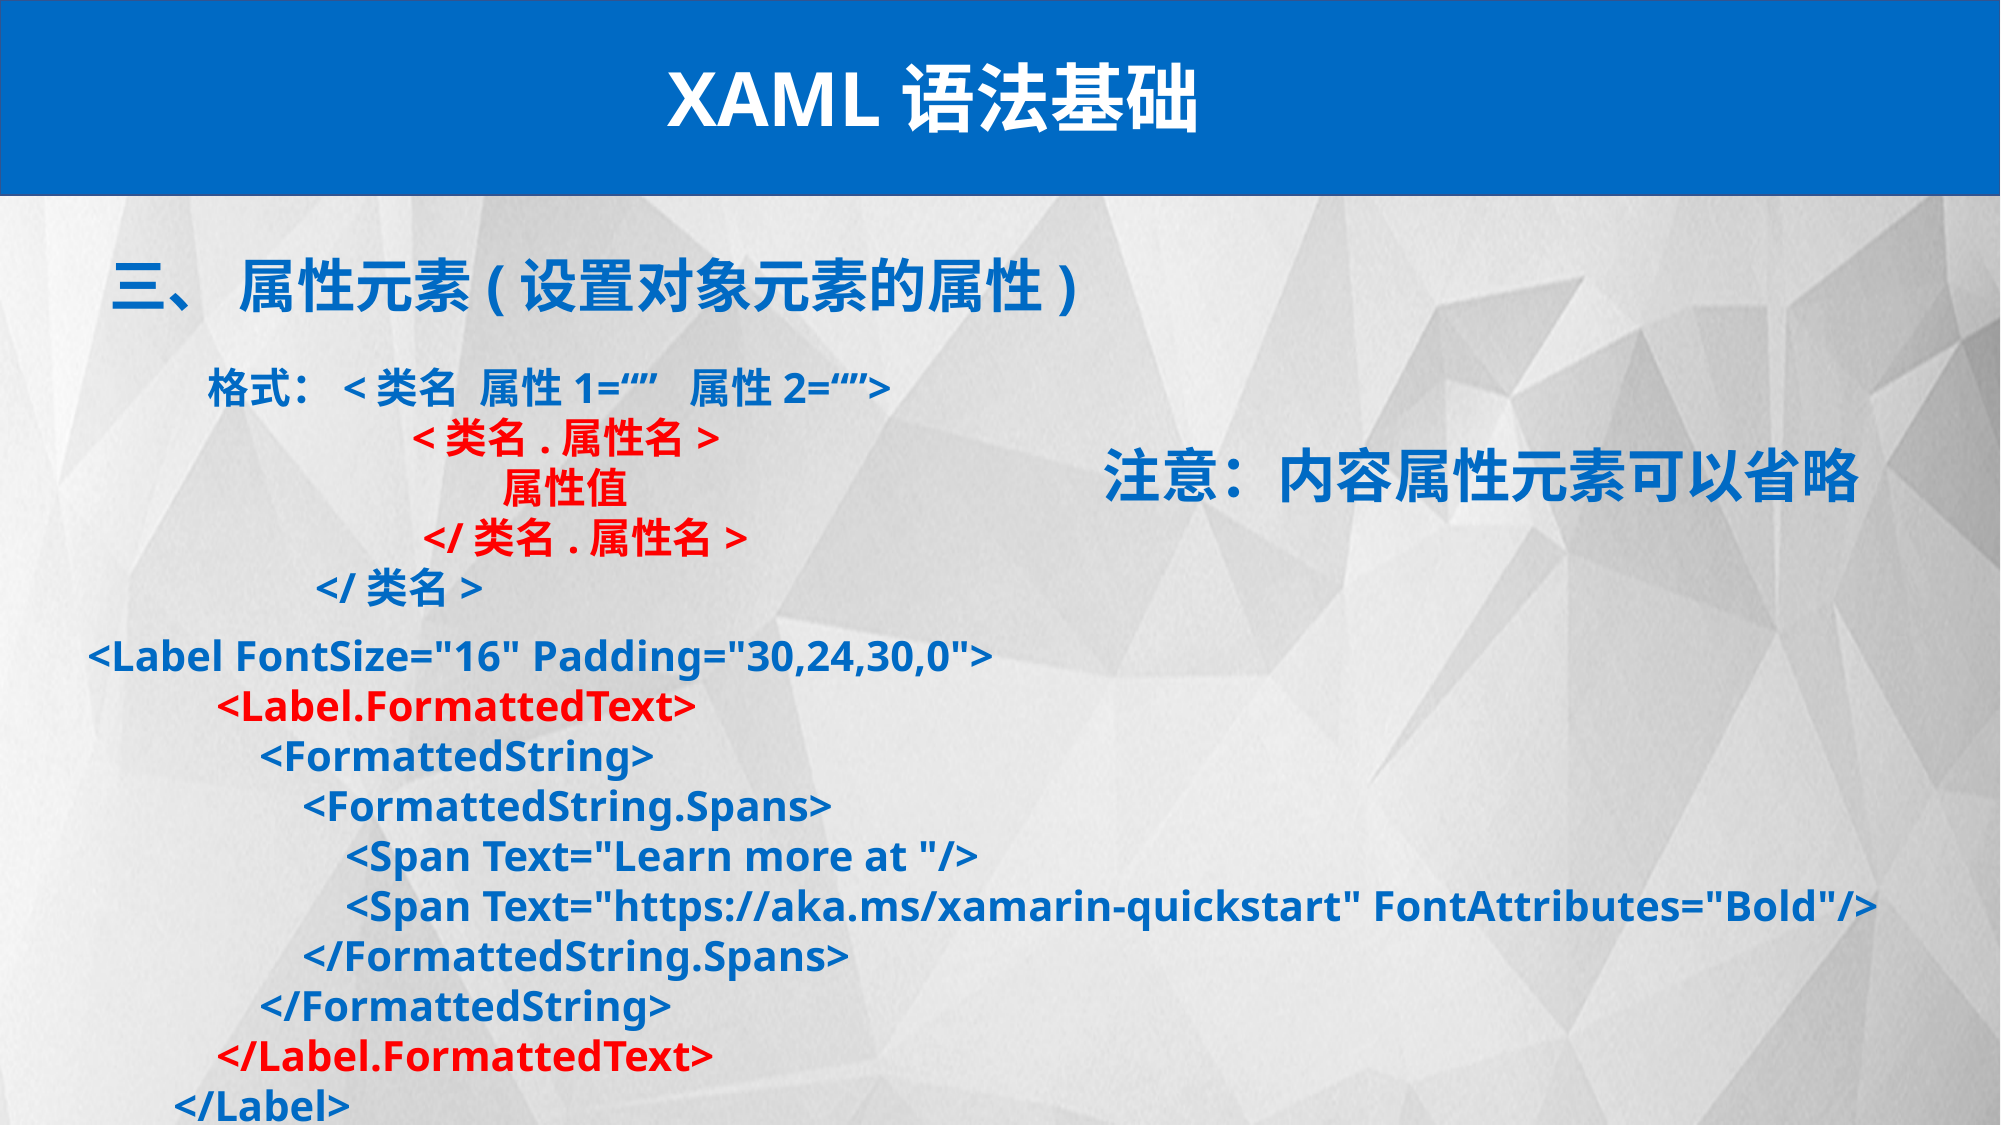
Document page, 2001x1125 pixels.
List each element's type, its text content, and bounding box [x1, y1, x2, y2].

text_box [0, 0, 2000, 196]
picture [0, 0, 2001, 1125]
text_box 注意：内容属性元素可以省略 [1088, 431, 1876, 517]
text_box XAML语法基础 [652, 44, 1235, 149]
text_box 格式：<类名 属性1=“” 属性2=“”> <类名.属性名> 属性值 </类名.属性名> </类名> [192, 354, 907, 620]
text_box 三、 属性元素(设置对象元素的属性) [94, 241, 1093, 327]
text_box <Label FontSize="16" Padding="30,24,30,0"> <Label.FormattedText> <FormattedString> <FormattedString.Spans> <Span Text="Learn more at "/> <Span Text="https://aka.ms/xamarin-quickstart" FontAttributes="Bold"/> </FormattedString.Spans> </FormattedString> </Label.FormattedText> </Label> [72, 622, 1895, 1125]
